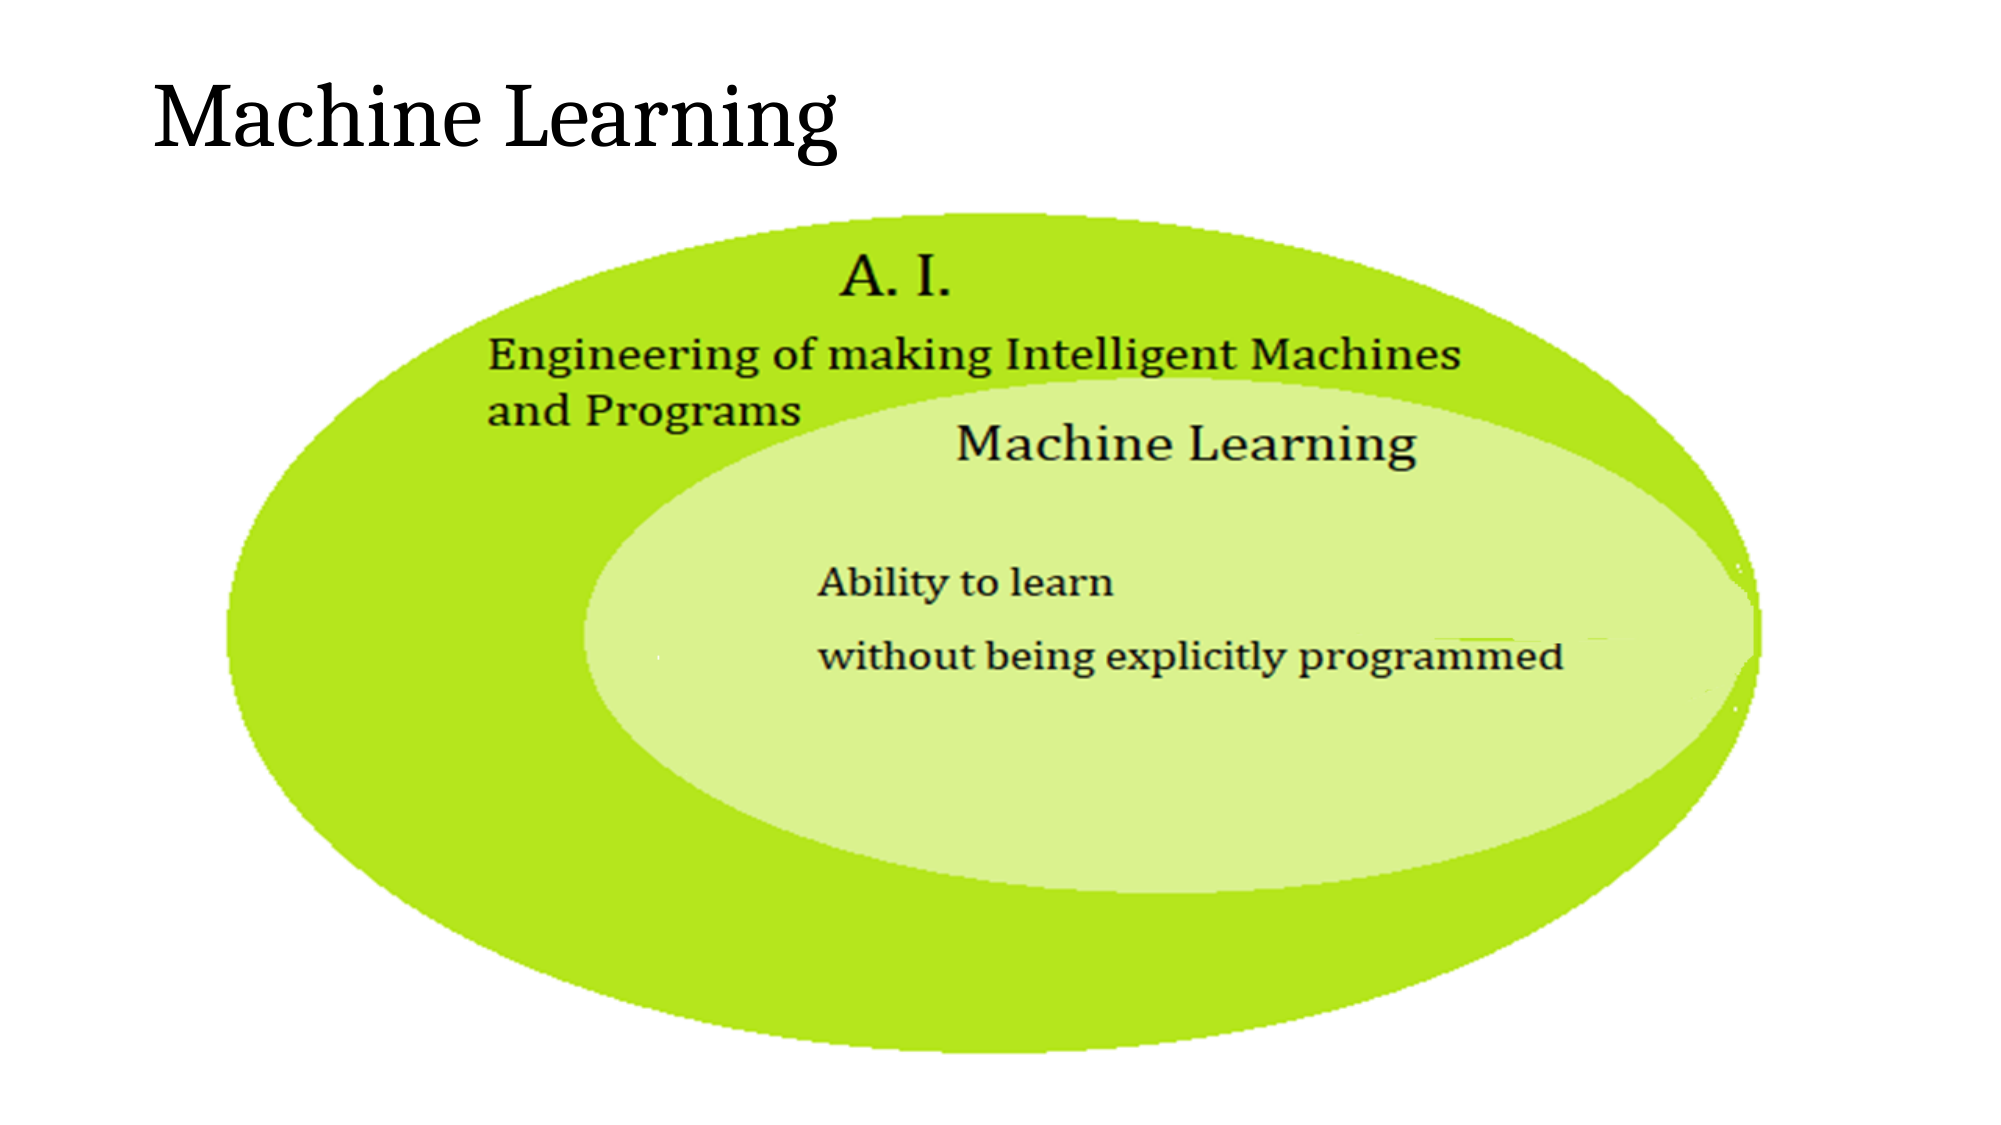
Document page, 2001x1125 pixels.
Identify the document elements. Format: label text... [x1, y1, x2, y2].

picture [217, 196, 1783, 1071]
title Machine Learning [137, 36, 1863, 197]
